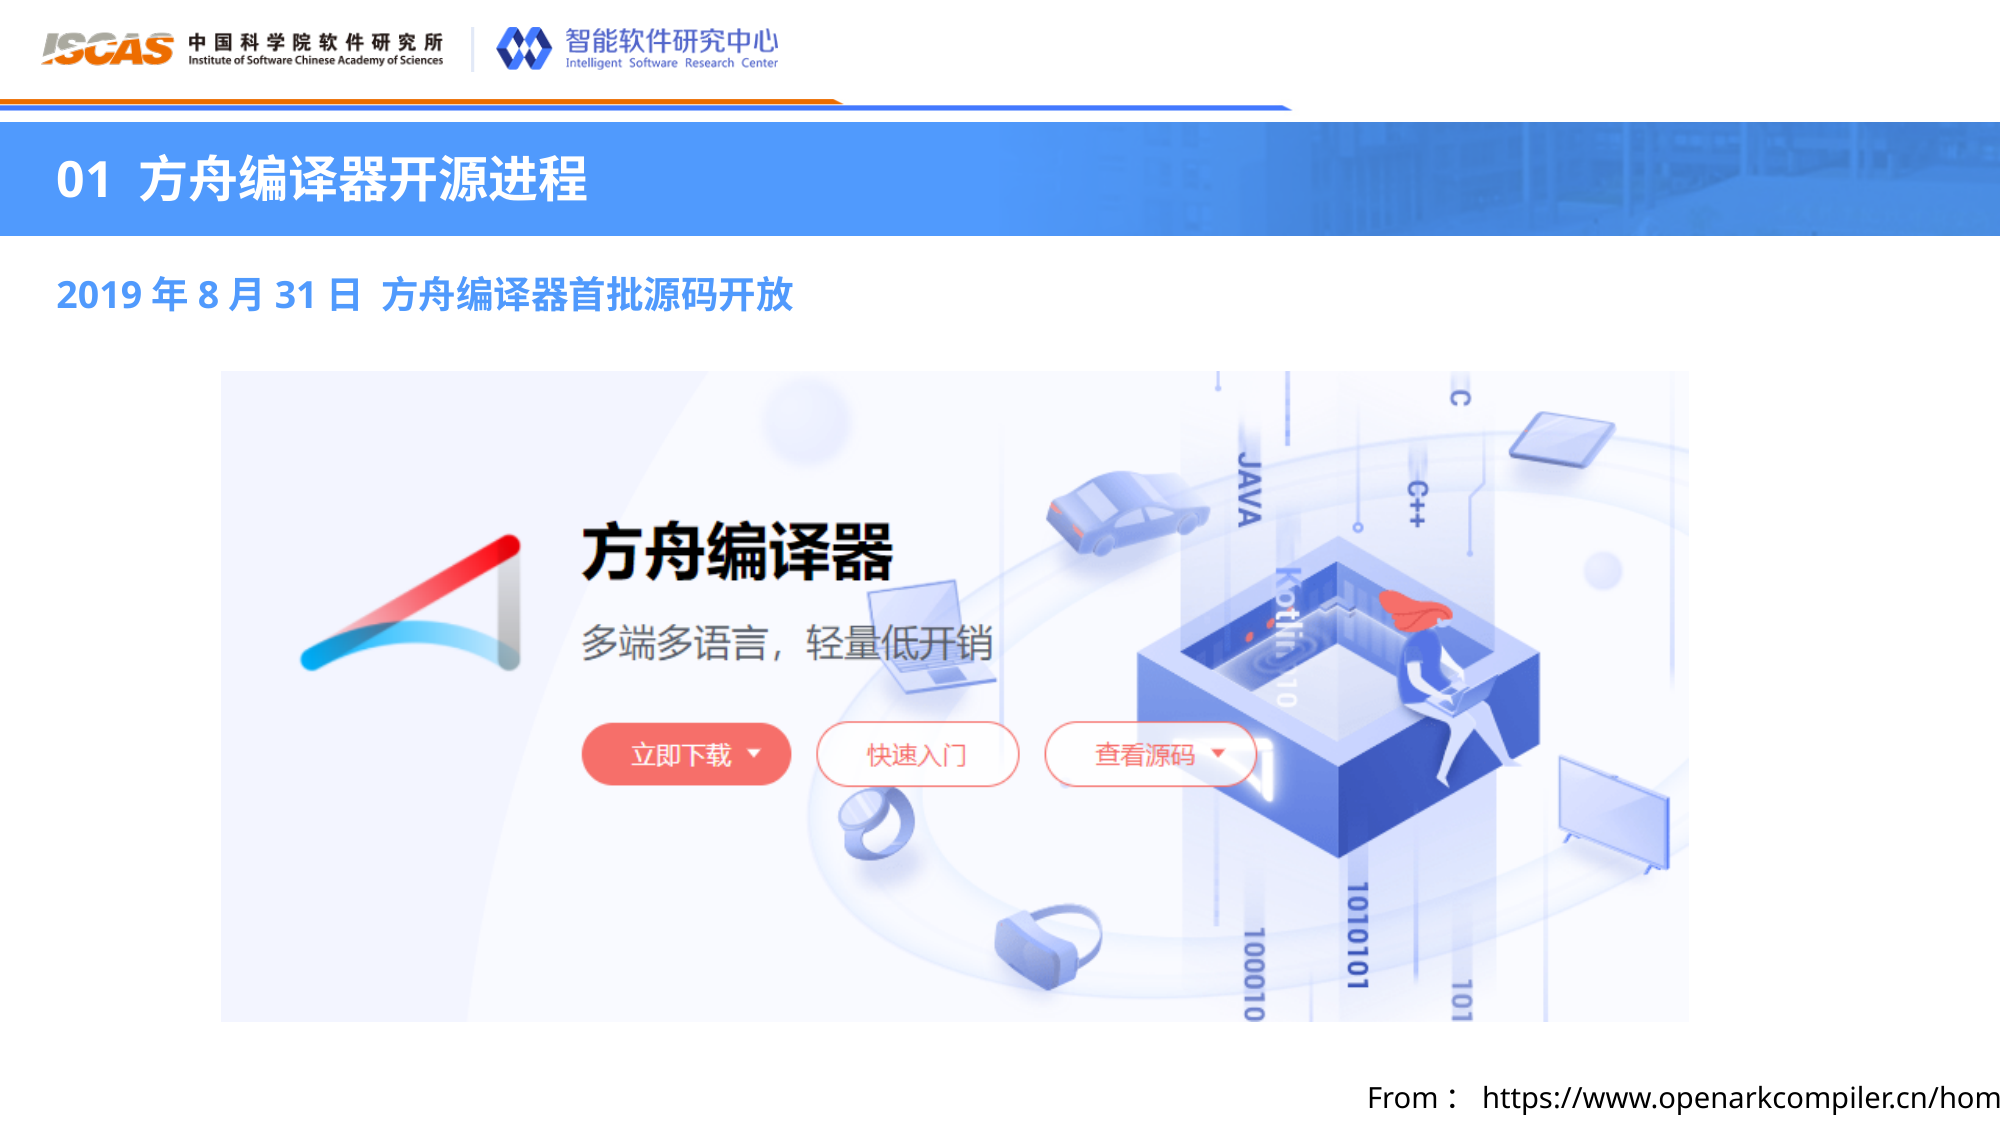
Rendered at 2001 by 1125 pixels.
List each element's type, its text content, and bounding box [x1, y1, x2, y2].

list 2019年8月31日 方舟编译器首批源码开放 [41, 268, 1018, 339]
list 01 方舟编译器开源进程 [41, 146, 808, 212]
picture [0, 0, 2000, 1125]
text_box From：https://www.openarkcompiler.cn/home [1352, 1071, 2000, 1122]
